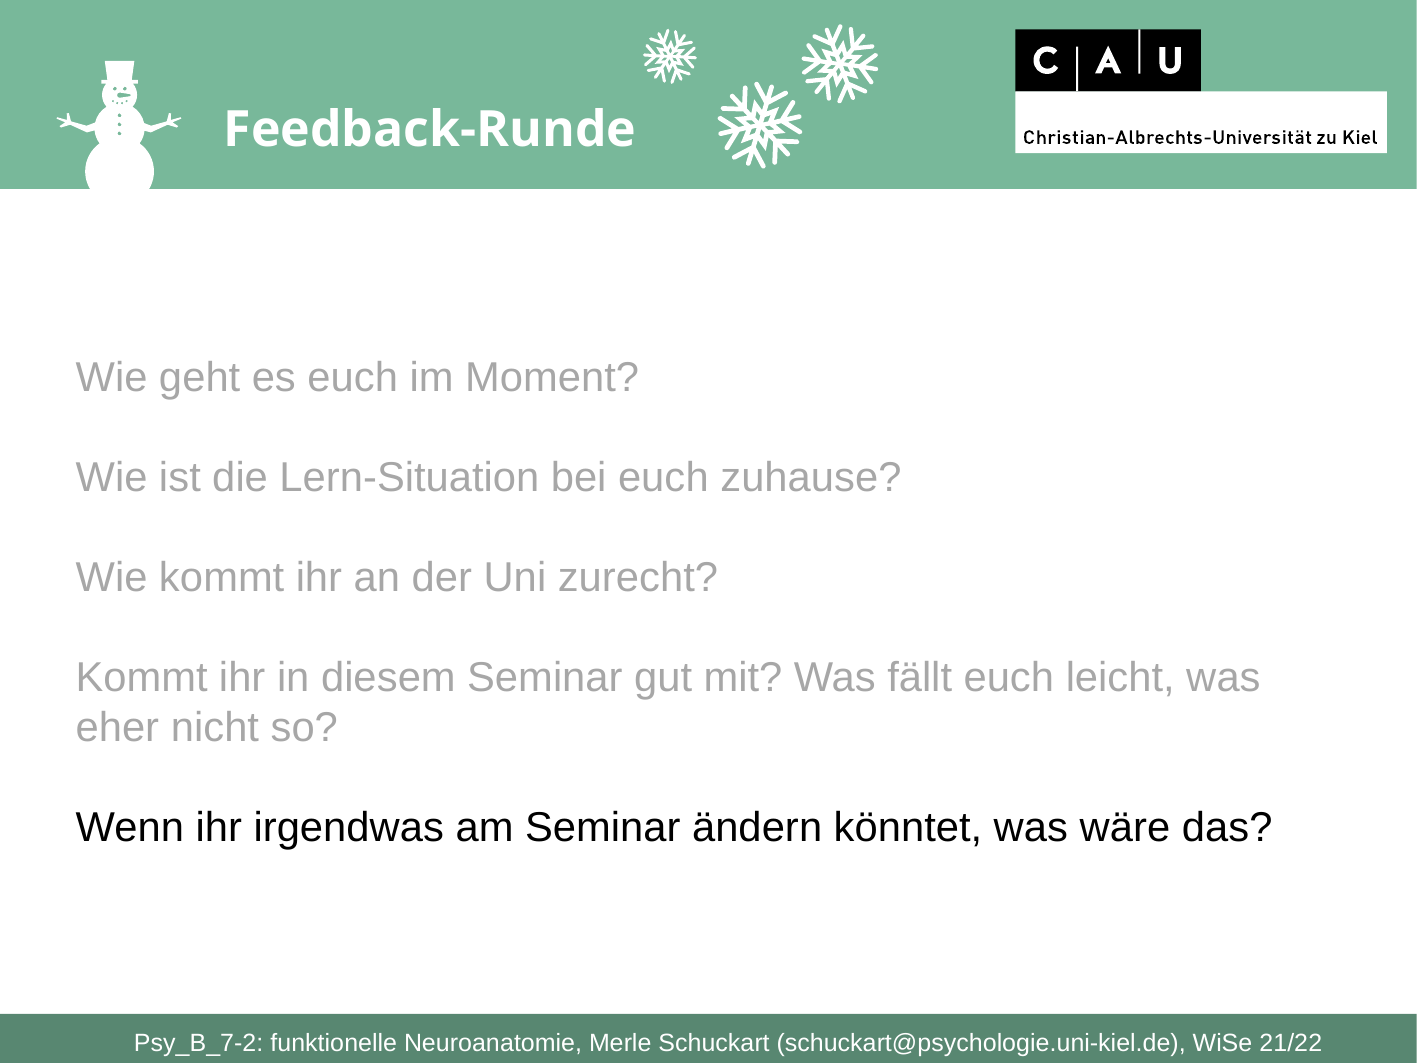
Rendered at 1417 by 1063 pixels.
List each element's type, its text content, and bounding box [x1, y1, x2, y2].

text_box [717, 81, 803, 169]
text_box Psy_B_7-2: funktionelle Neuroanatomie, Merle Schuckart (schuckart@psychologie.uni-kiel.de), WiSe 21/22 [121, 1019, 1338, 1063]
text_box [0, 1013, 1417, 1063]
title Feedback-Runde [223, 0, 1417, 157]
text_box [801, 24, 879, 104]
text_box Wie geht es euch im Moment? Wie ist die Lern-Situation bei euch zuhause? Wie kommt ihr an der Uni zurecht? Kommt ihr in diesem Seminar gut mit? Was fällt euch leicht, was eher nicht so? Wenn ihr irgendwas am Seminar ändern könntet, was wäre das? [68, 342, 1284, 858]
text_box [56, 60, 182, 206]
text_box [642, 28, 697, 84]
